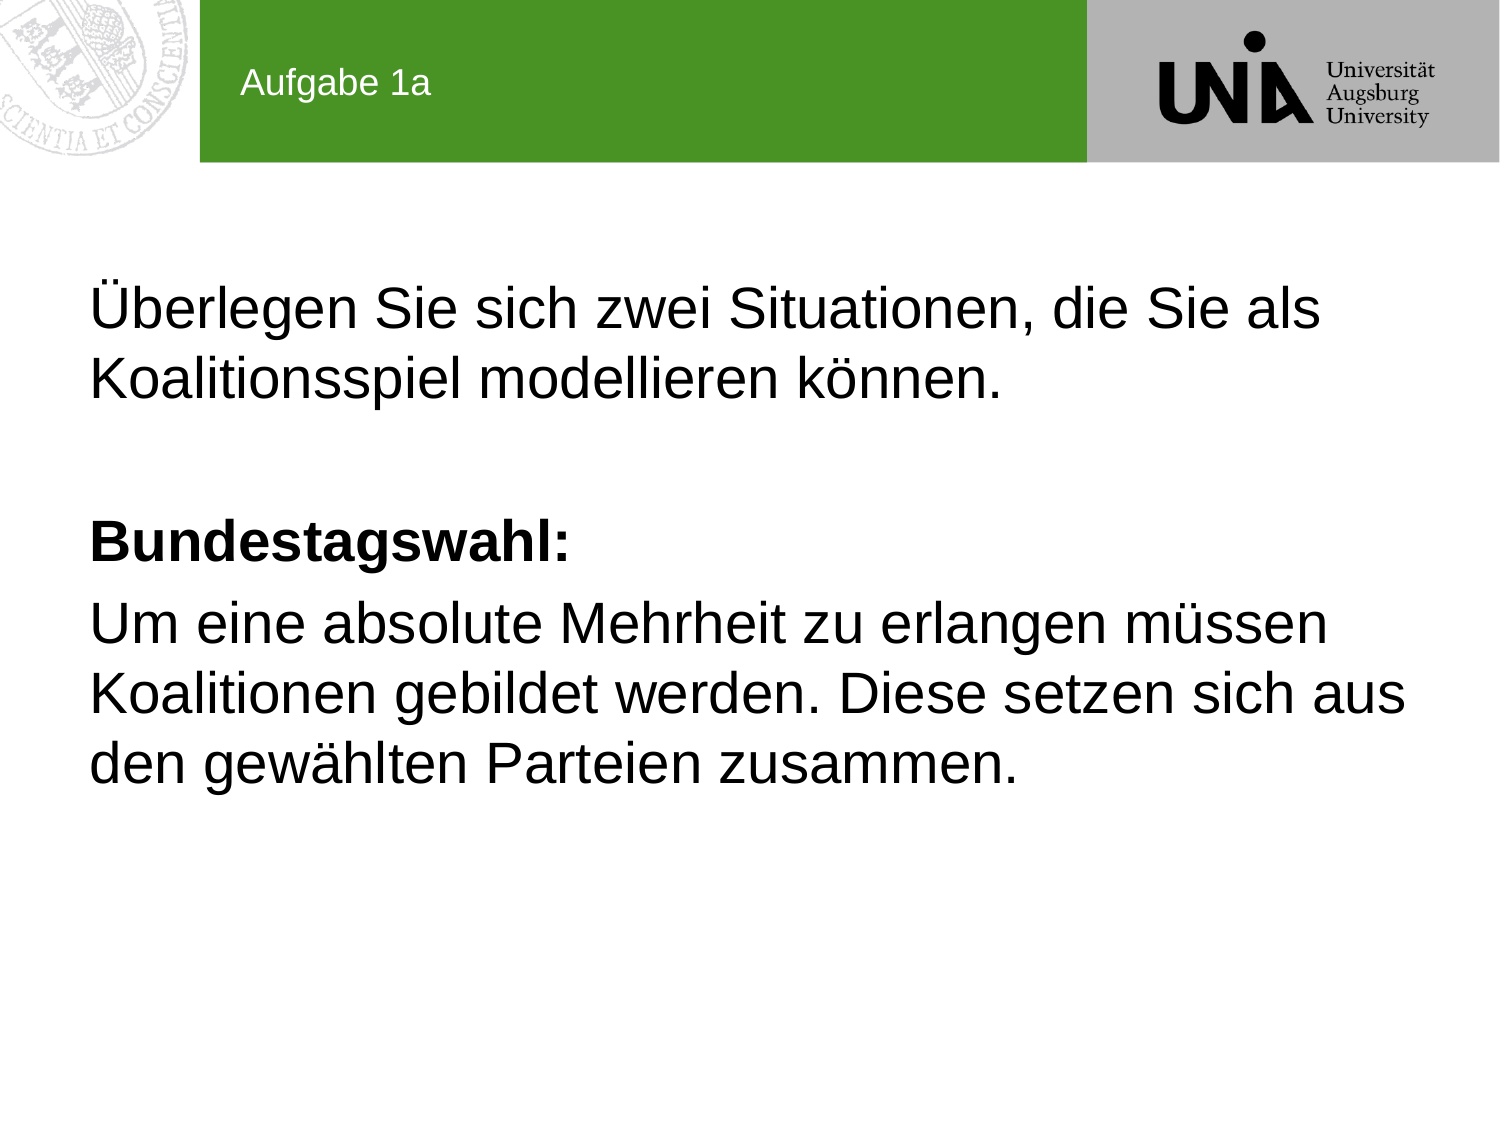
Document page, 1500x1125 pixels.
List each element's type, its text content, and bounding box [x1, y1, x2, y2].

list Überlegen Sie sich zwei Situationen, die Sie als Koalitionsspiel modellieren können. Bundestagswahl: Um eine absolute Mehrheit zu erlangen müssen Koalitionen gebildet werden. Diese setzen sich aus den gewählten Parteien zusammen. [75, 262, 1425, 1005]
picture [1122, 12, 1488, 271]
picture [0, 0, 188, 156]
title Aufgabe 1a [225, 50, 1088, 163]
